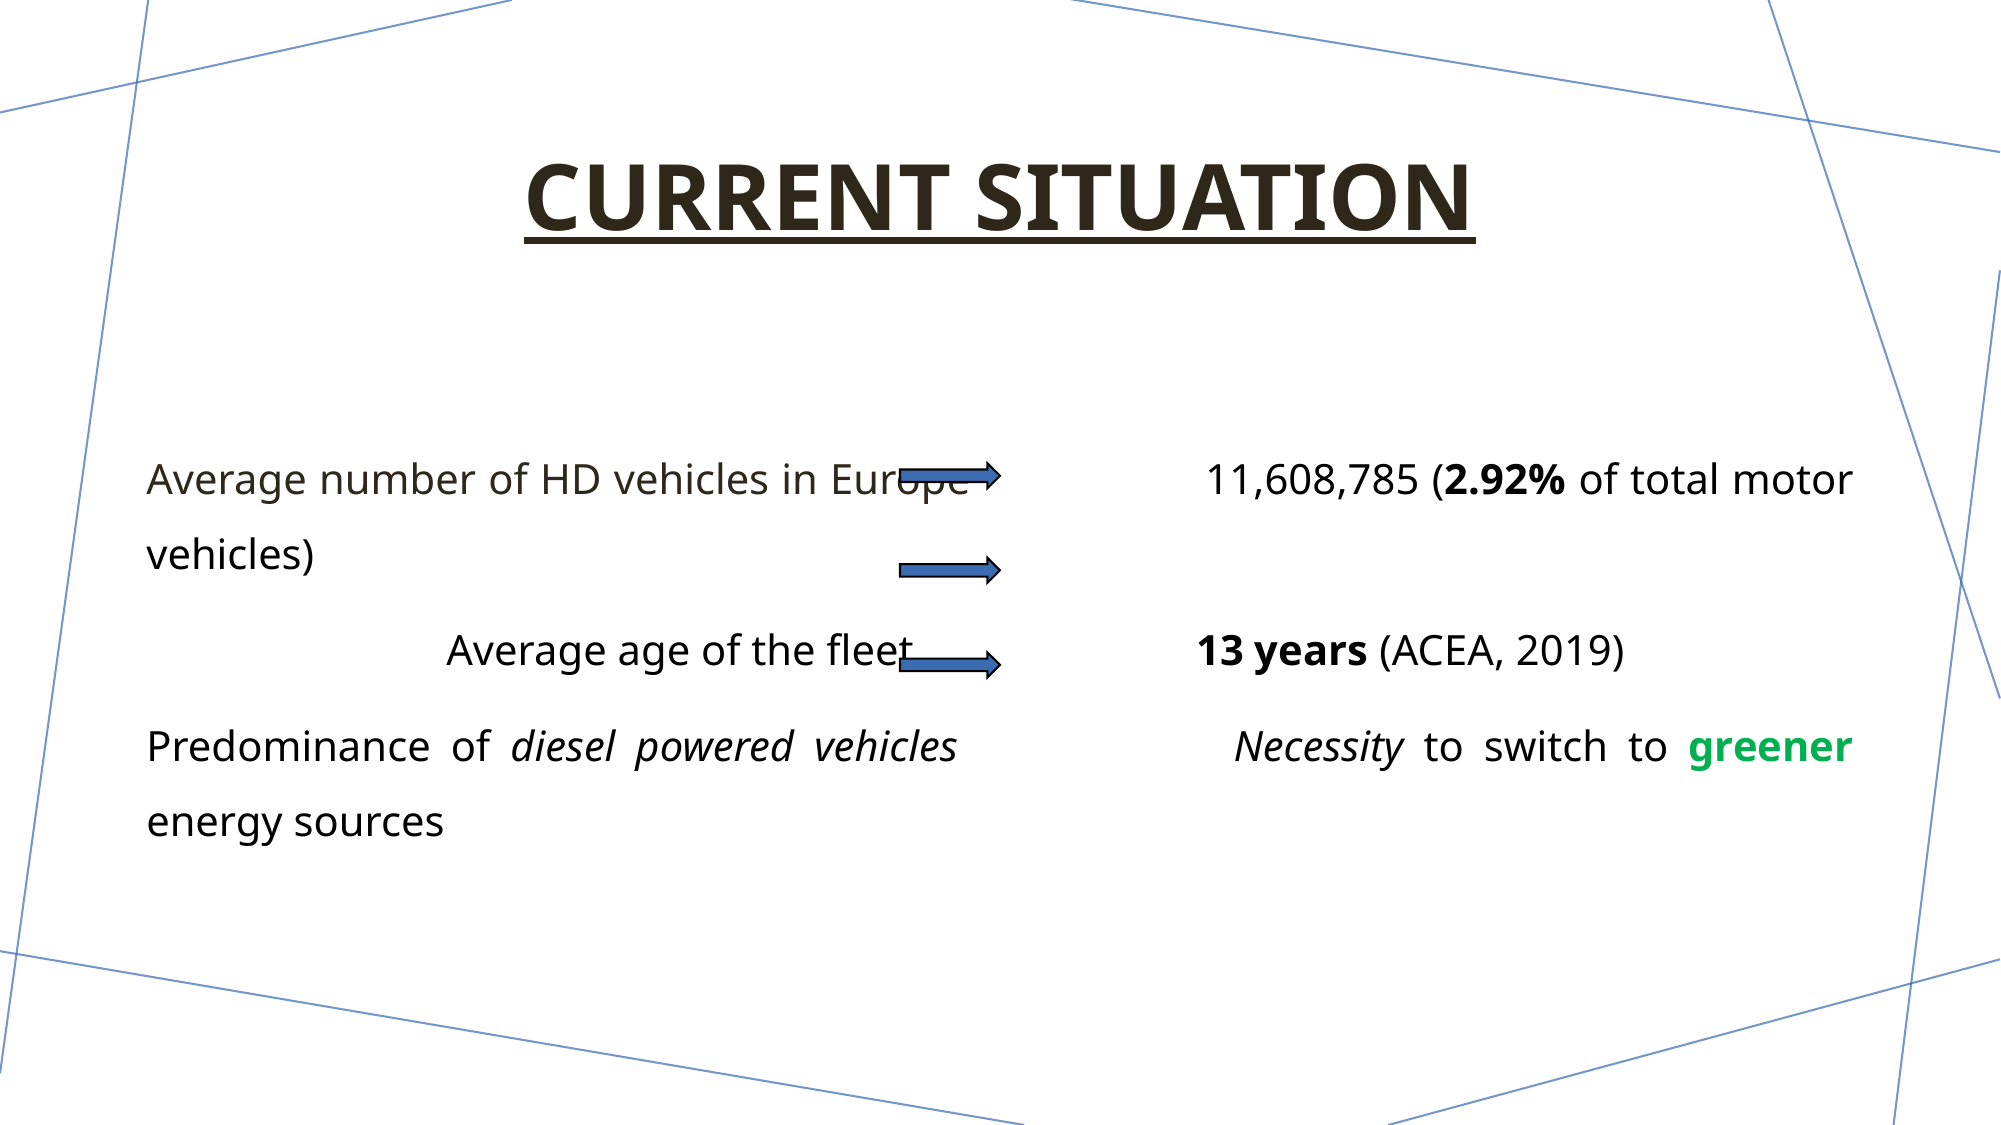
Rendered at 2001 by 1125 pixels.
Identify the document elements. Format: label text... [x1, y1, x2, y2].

list Average number of HD vehicles in Europe 11,608,785 (2.92% of total motor vehicles) Average age of the fleet 13 years (ACEA, 2019) Predominance of diesel powered vehicles Necessity to switch to greener energy sources [131, 420, 1869, 721]
text_box [898, 555, 1002, 586]
text_box [898, 460, 1002, 491]
title Current situation [187, 87, 1813, 315]
text_box [898, 649, 1002, 680]
